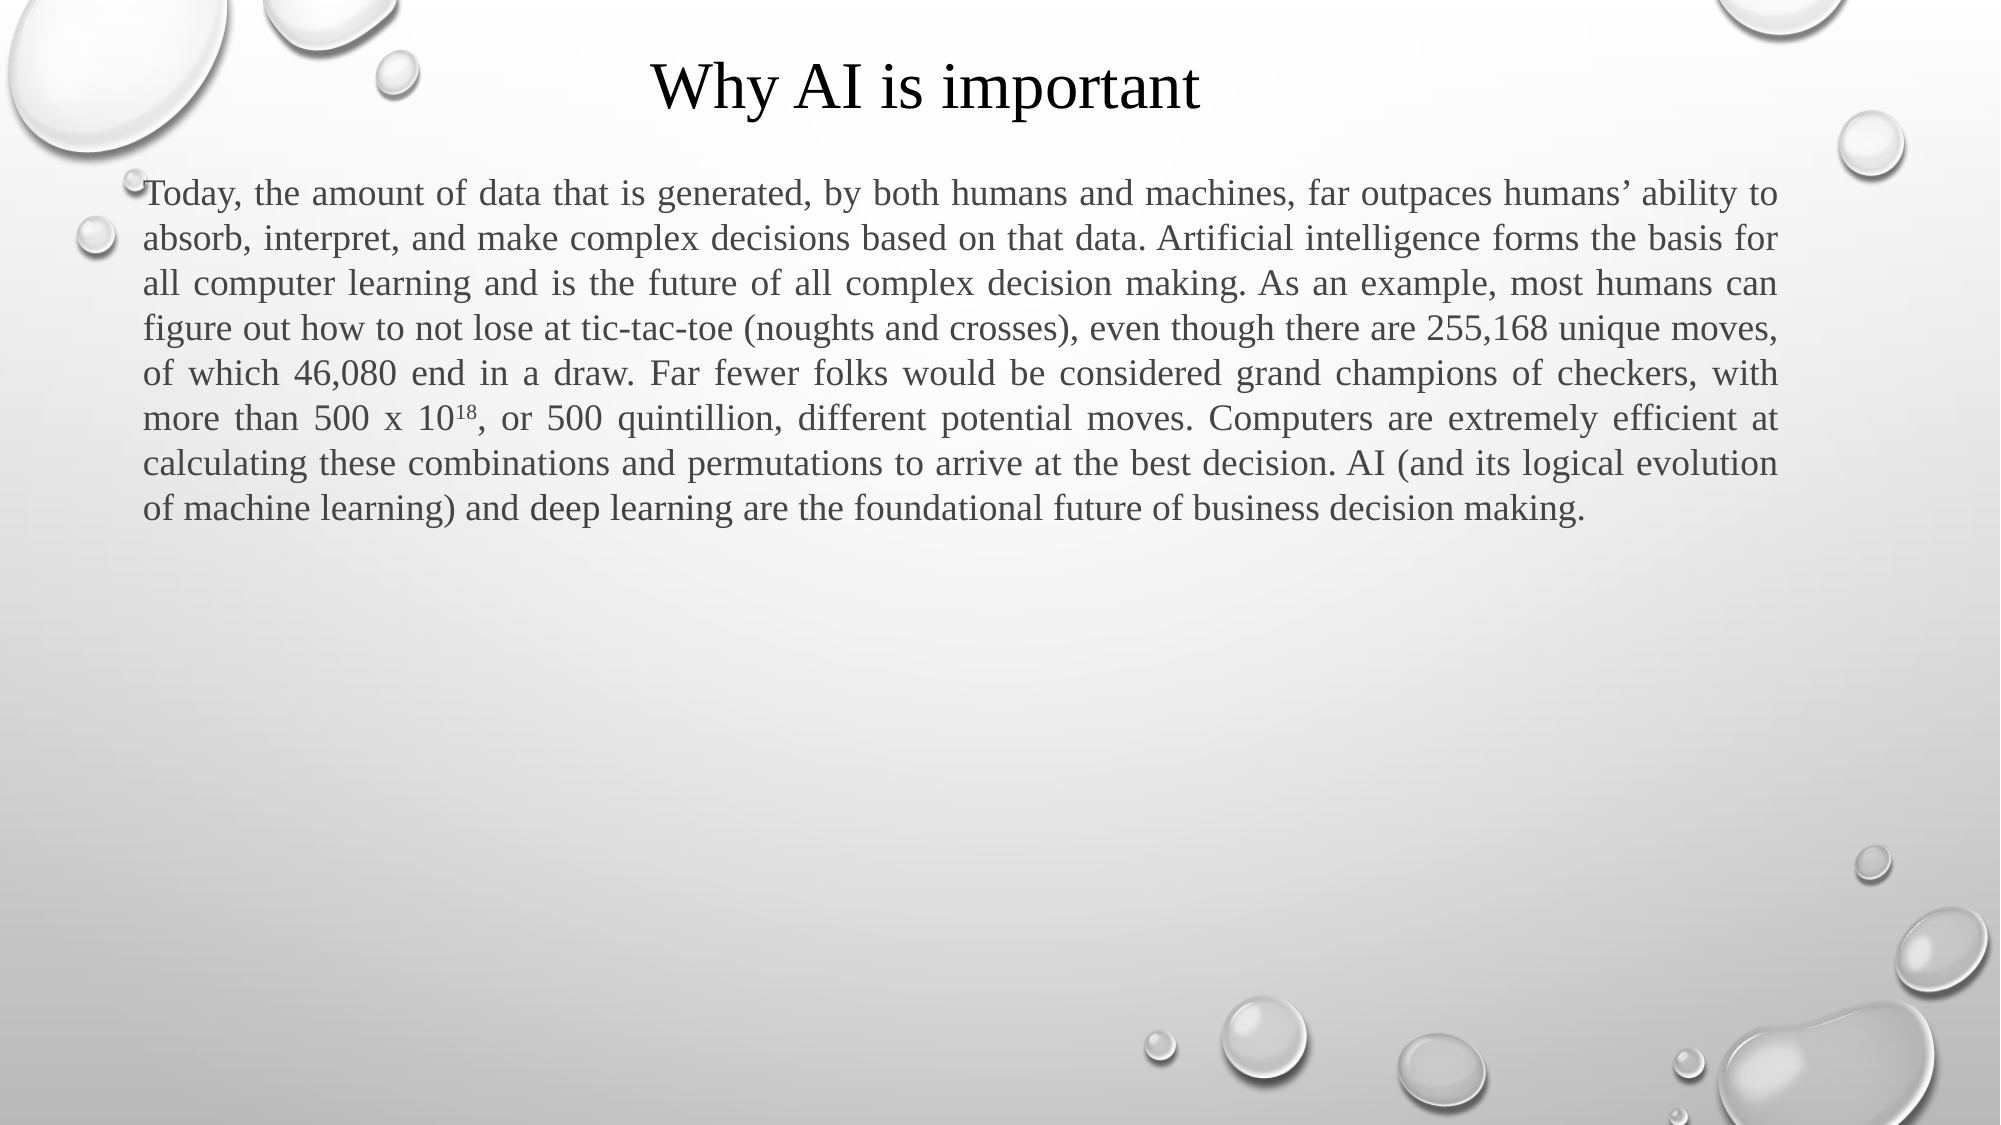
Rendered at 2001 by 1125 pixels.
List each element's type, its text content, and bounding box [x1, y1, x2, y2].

text_box Why AI is important [635, 34, 1217, 130]
text_box Today, the amount of data that is generated, by both humans and machines, far outpaces humans’ ability to absorb, interpret, and make complex decisions based on that data. Artificial intelligence forms the basis for all computer learning and is the future of all complex decision making. As an example, most humans can figure out how to not lose at tic-tac-toe (noughts and crosses), even though there are 255,168 unique moves, of which 46,080 end in a draw. Far fewer folks would be considered grand champions of checkers, with more than 500 x 1018, or 500 quintillion, different potential moves. Computers are extremely efficient at calculating these combinations and permutations to arrive at the best decision. AI (and its logical evolution of machine learning) and deep learning are the foundational future of business decision making. [128, 160, 1796, 536]
picture [0, 0, 2000, 1125]
